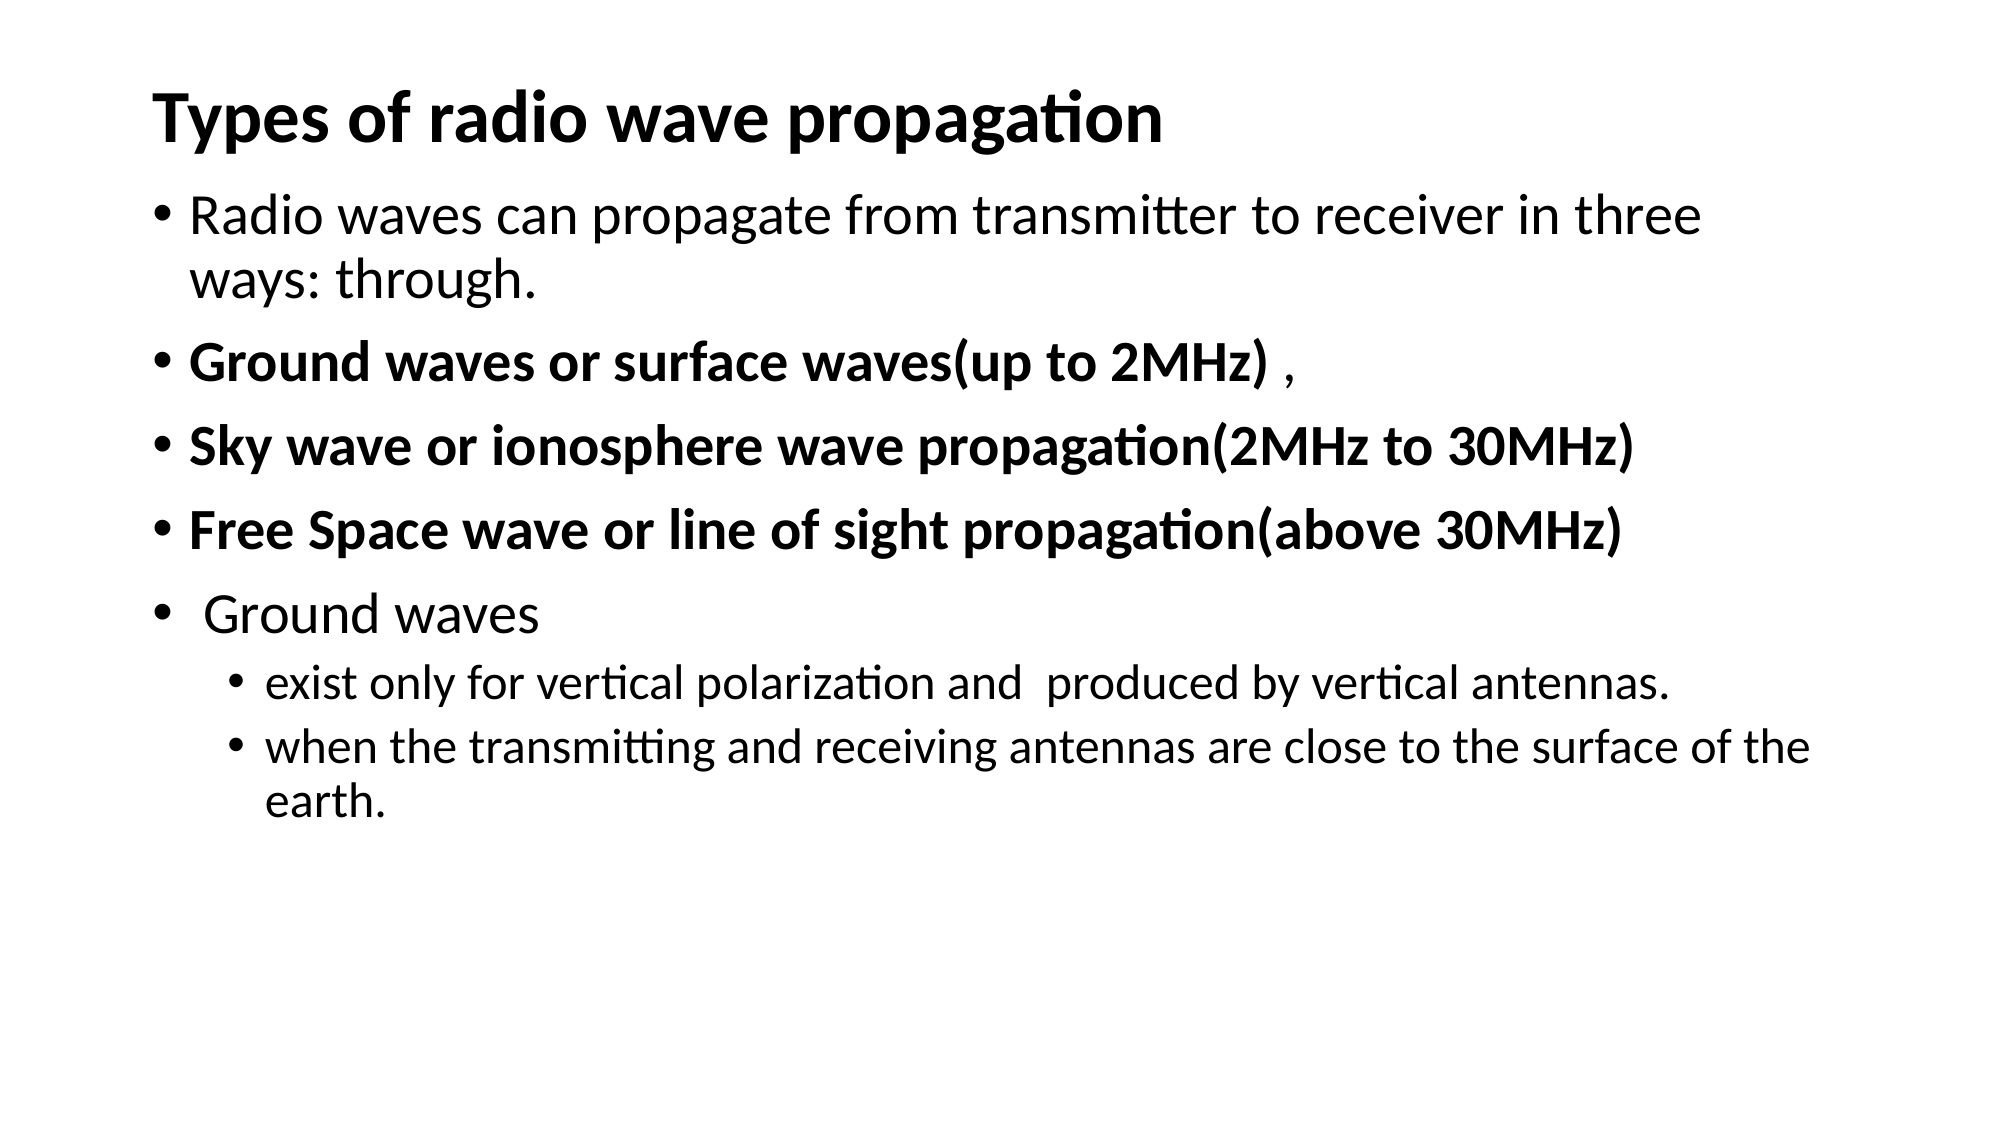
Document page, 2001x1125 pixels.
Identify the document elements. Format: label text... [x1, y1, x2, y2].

list Radio waves can propagate from transmitter to receiver in three ways: through. Ground waves or surface waves(up to 2MHz) , Sky wave or ionosphere wave propagation(2MHz to 30MHz) Free Space wave or line of sight propagation(above 30MHz) Ground waves exist only for vertical polarization and produced by vertical antennas. when the transmitting and receiving antennas are close to the surface of the earth. [137, 177, 1863, 1014]
title Types of radio wave propagation [137, 59, 1863, 177]
